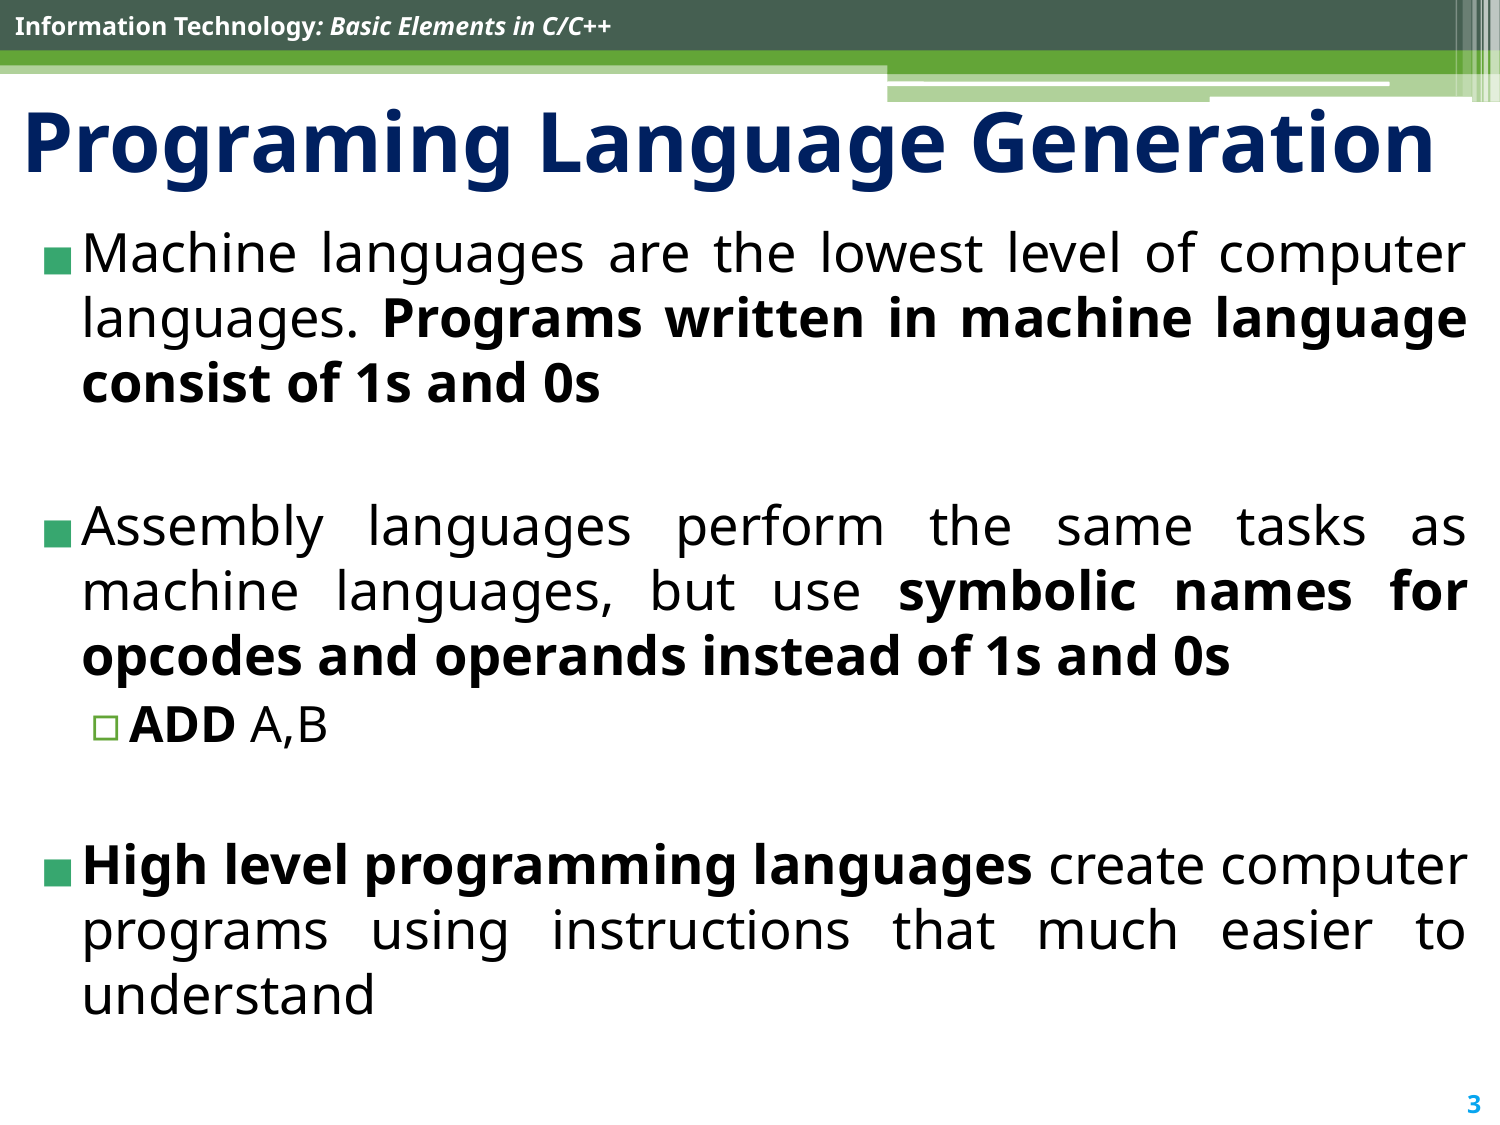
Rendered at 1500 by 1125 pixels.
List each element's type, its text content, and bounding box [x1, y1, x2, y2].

title Programing Language Generation [6, 77, 1485, 201]
list Machine languages are the lowest level of computer languages. Programs written in machine language consist of 1s and 0s Assembly languages perform the same tasks as machine languages, but use symbolic names for opcodes and operands instead of 1s and 0s ADD A,B High level programming languages create computer programs using instructions that much easier to understand [6, 210, 1485, 1103]
